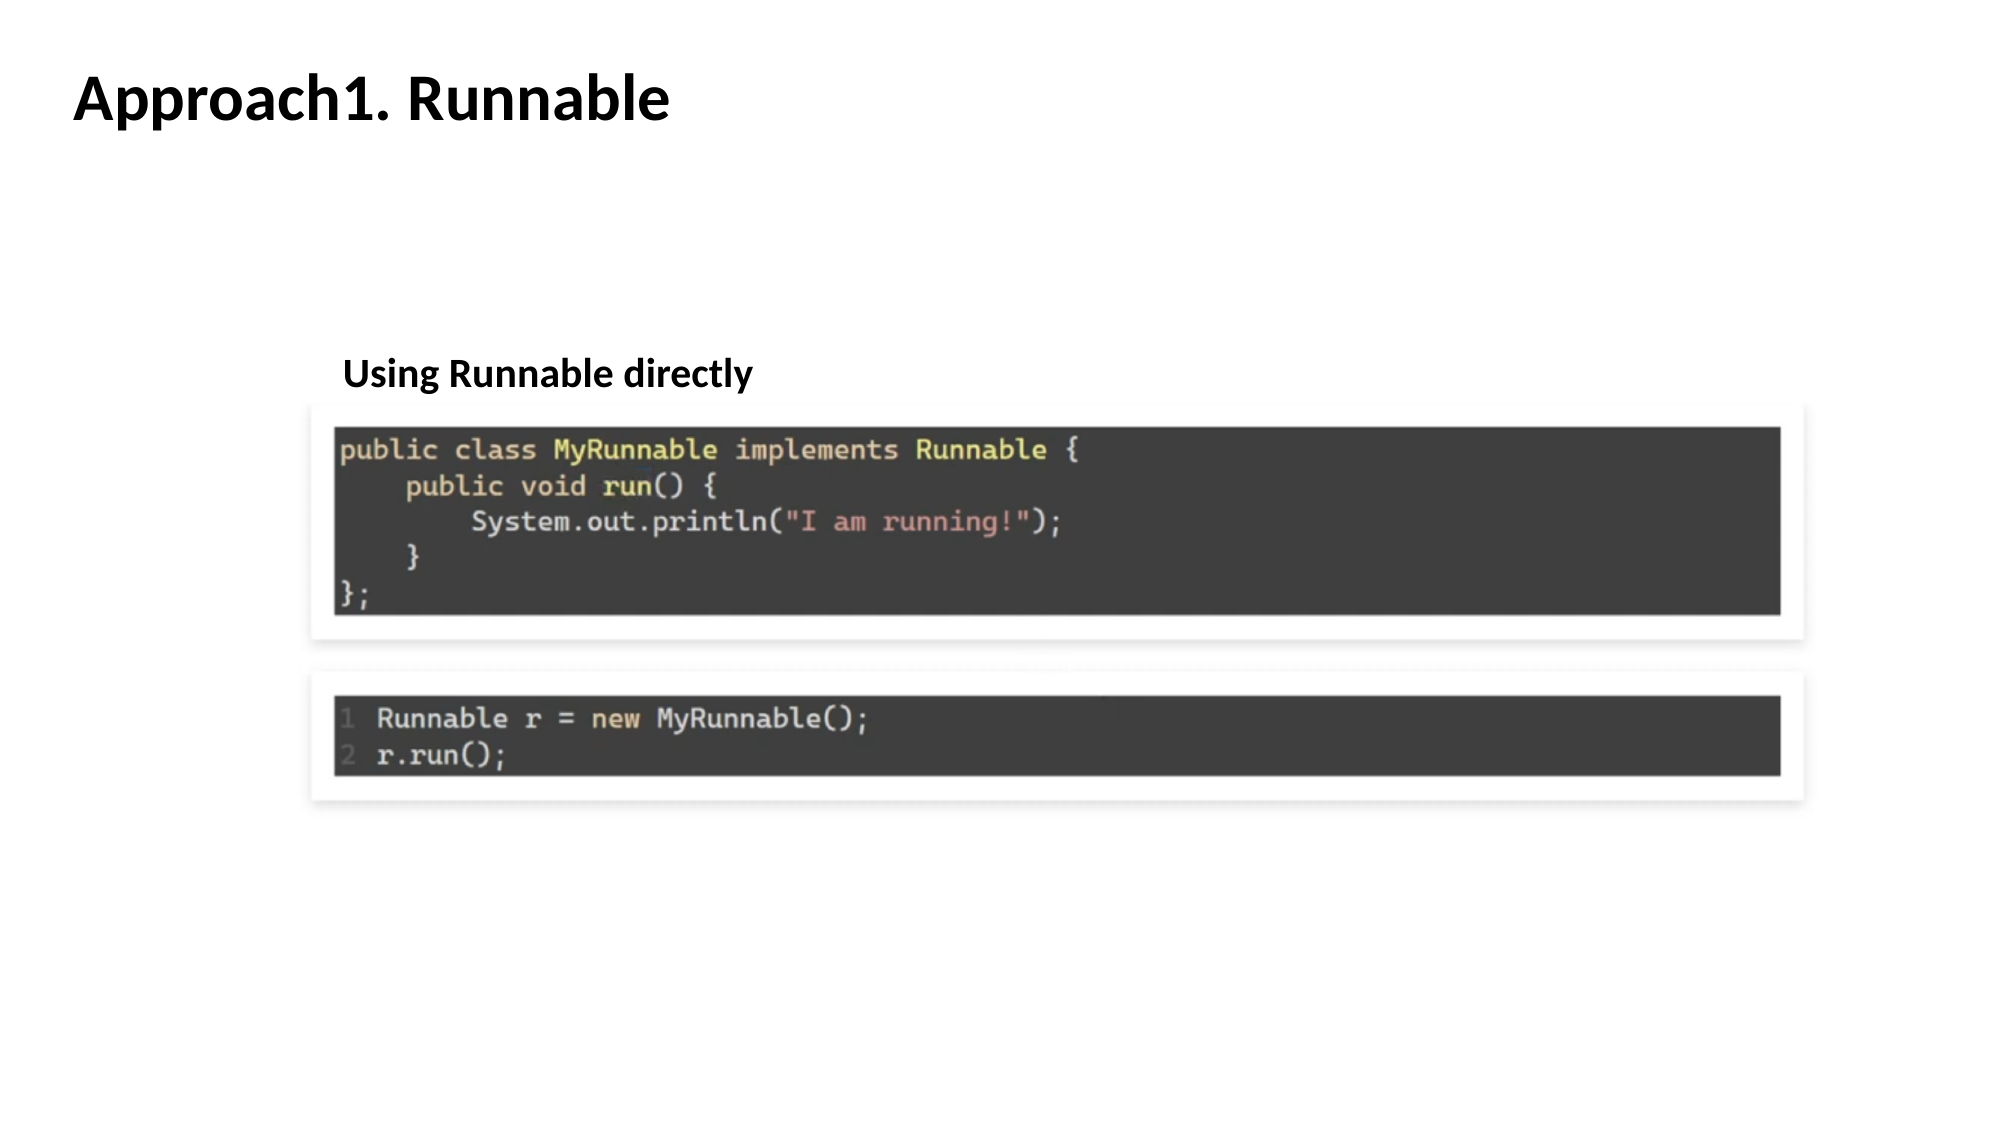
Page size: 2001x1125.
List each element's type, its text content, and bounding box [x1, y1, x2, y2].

picture [264, 403, 1832, 820]
text_box Using Runnable directly [328, 338, 1110, 403]
text_box Approach1. Runnable [58, 46, 687, 141]
